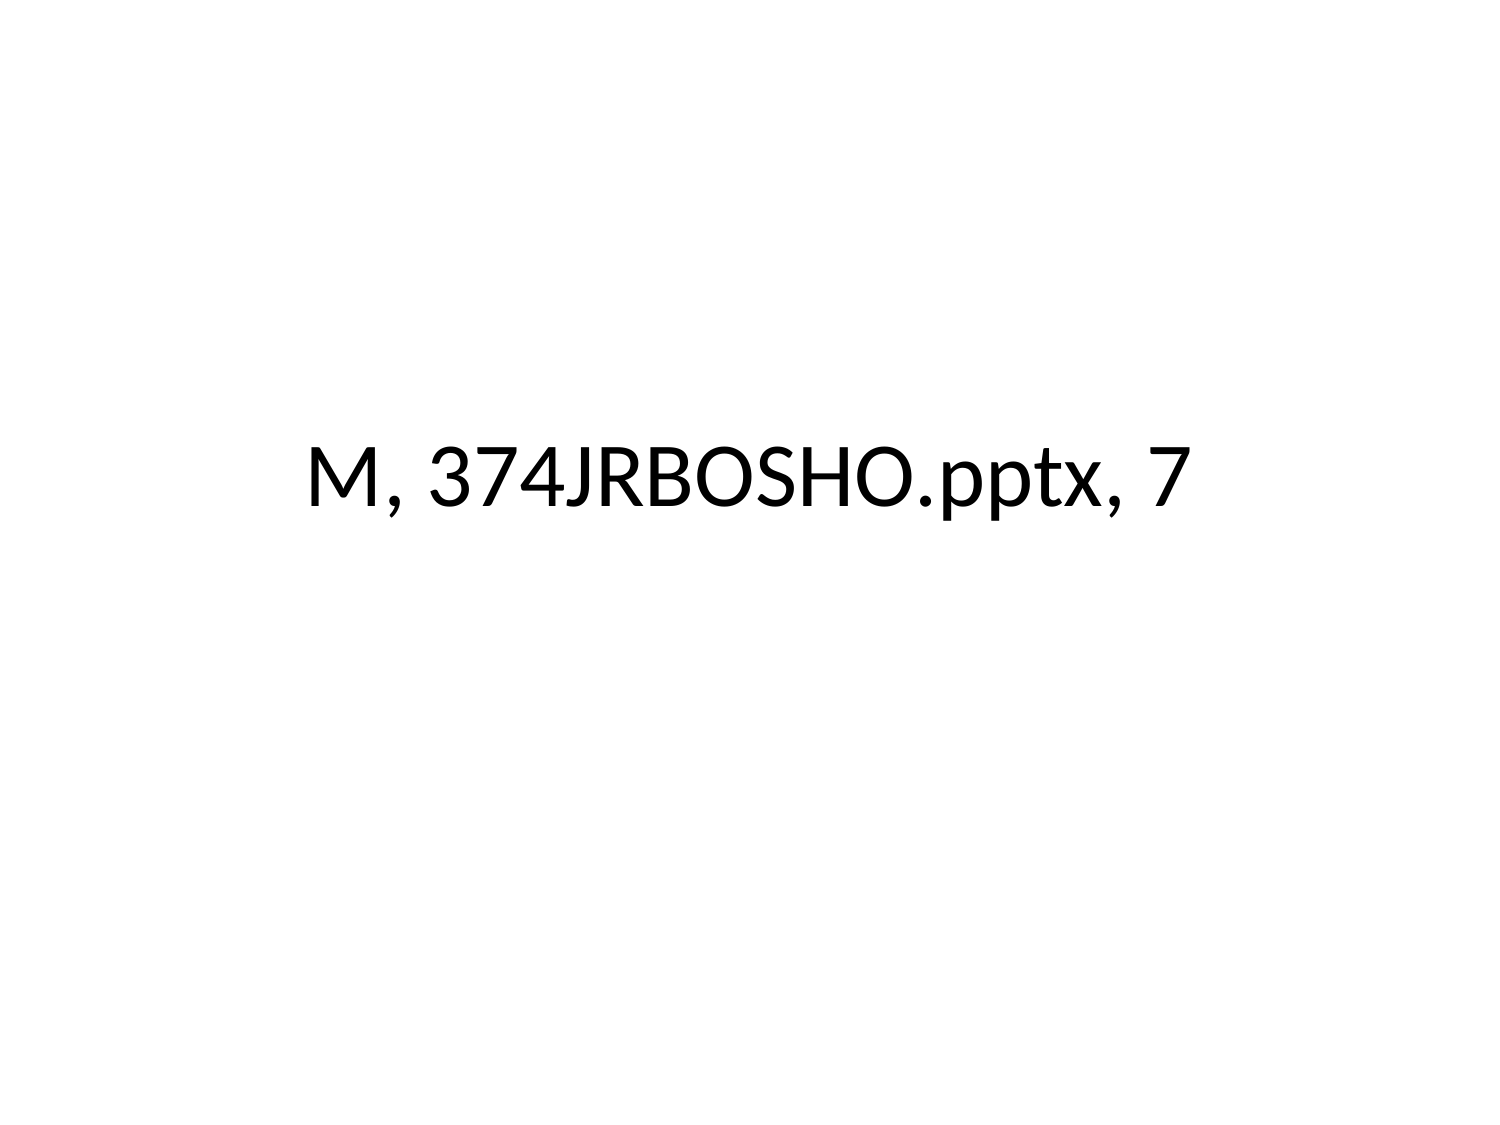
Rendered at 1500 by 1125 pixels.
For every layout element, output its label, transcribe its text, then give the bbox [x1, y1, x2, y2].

title M, 374JRBOSHO.pptx, 7 [112, 349, 1388, 591]
